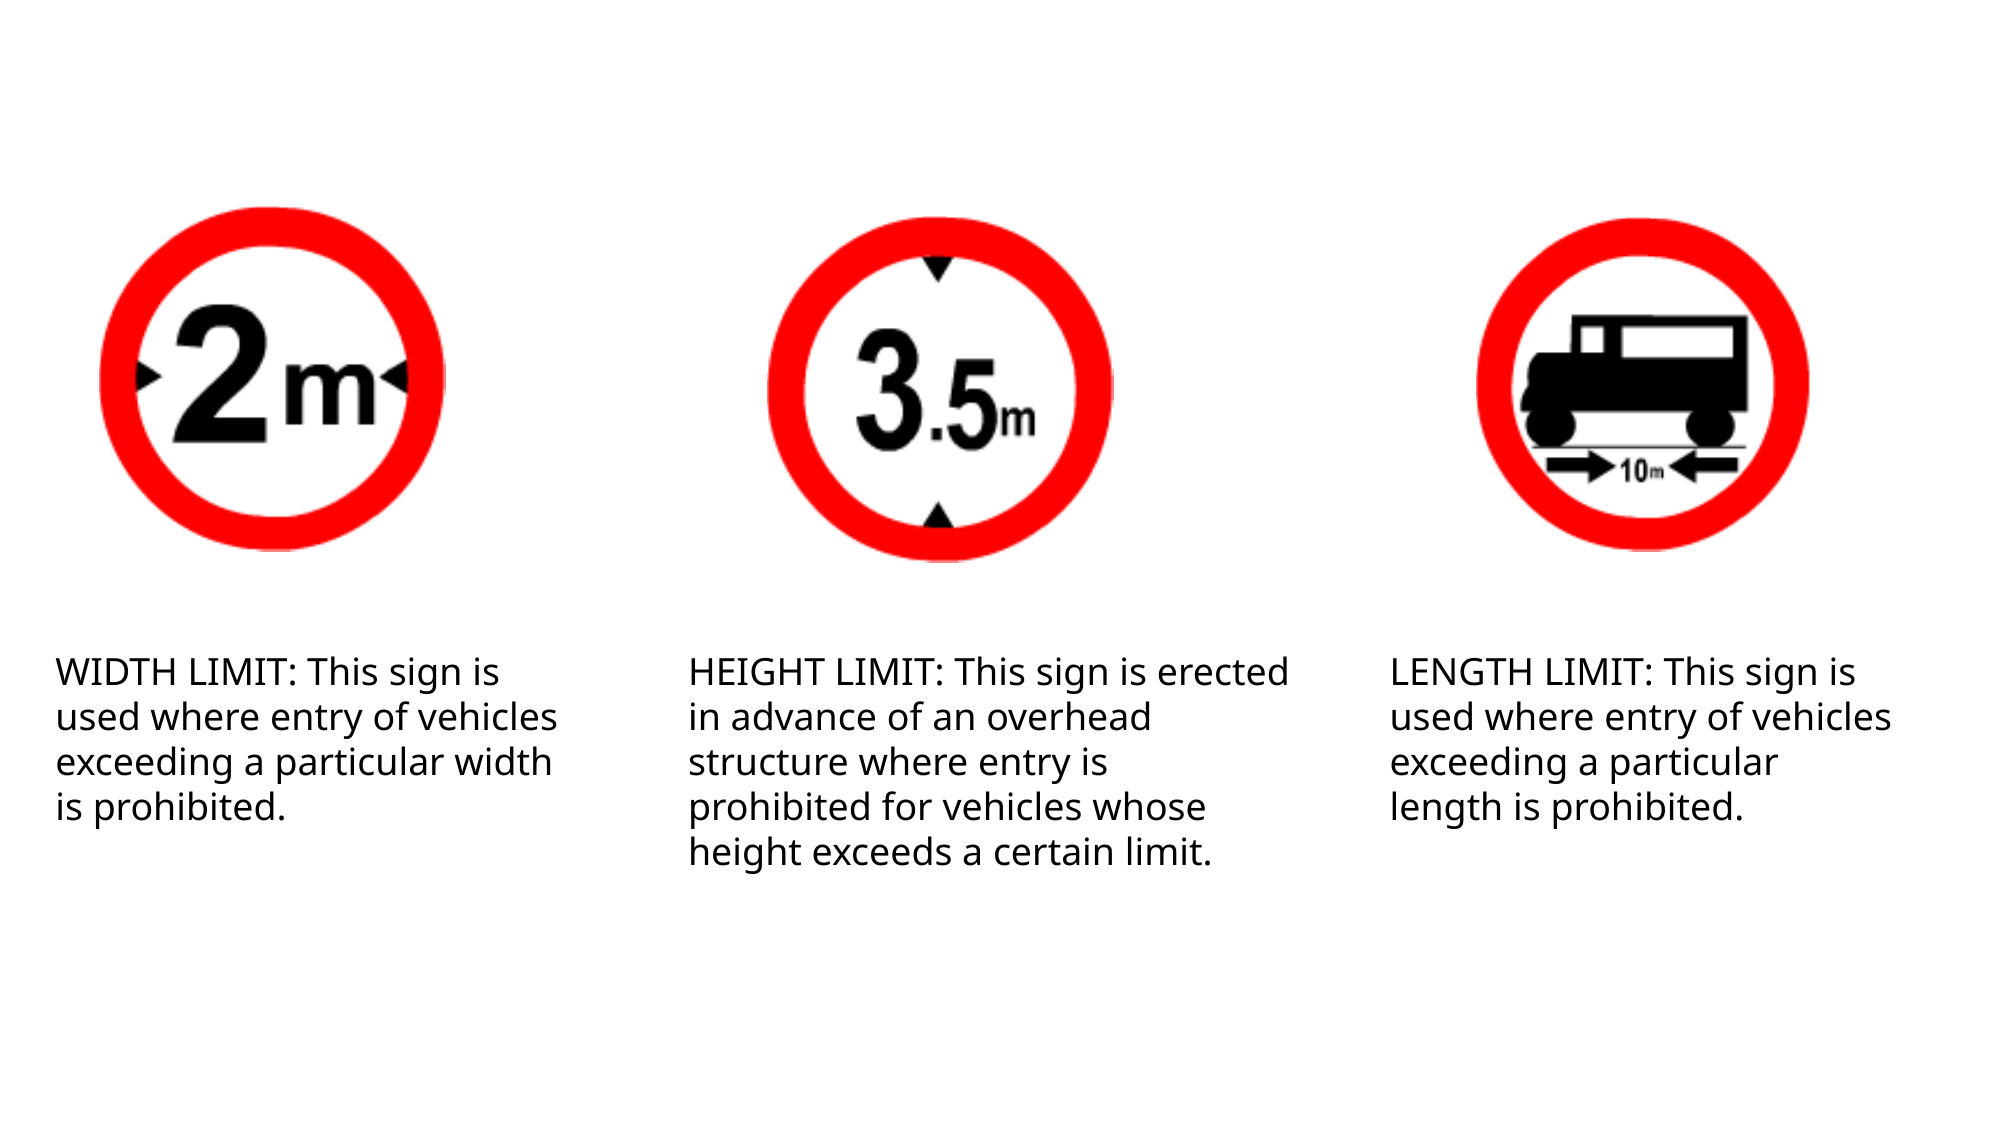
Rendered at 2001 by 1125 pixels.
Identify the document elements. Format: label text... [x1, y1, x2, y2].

text_box HEIGHT LIMIT: This sign is erected in advance of an overhead structure where entry is prohibited for vehicles whose height exceeds a certain limit. [673, 640, 1315, 881]
picture [767, 216, 1114, 563]
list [99, 206, 446, 553]
text_box LENGTH LIMIT: This sign is used where entry of vehicles exceeding a particular length is prohibited. [1374, 640, 1914, 836]
text_box WIDTH LIMIT: This sign is used where entry of vehicles exceeding a particular width is prohibited. [40, 640, 586, 836]
picture [1476, 217, 1812, 553]
